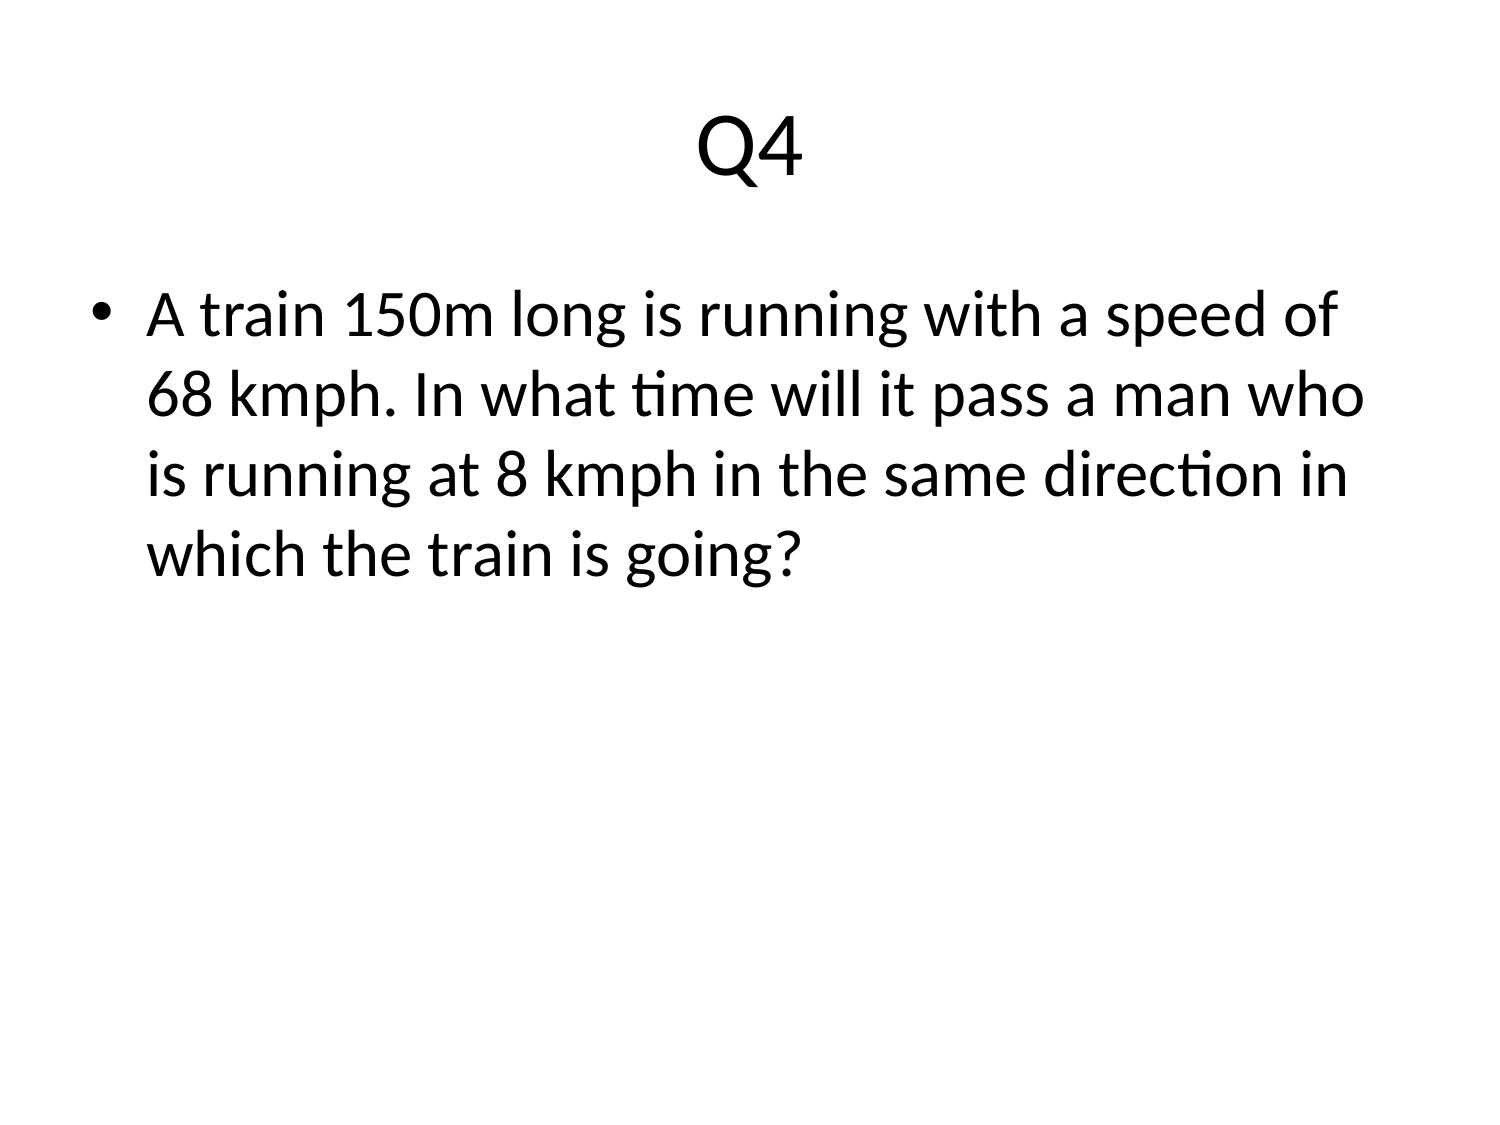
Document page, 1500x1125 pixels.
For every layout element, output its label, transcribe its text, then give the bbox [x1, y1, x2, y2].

title Q4 [75, 45, 1425, 233]
list A train 150m long is running with a speed of 68 kmph. In what time will it pass a man who is running at 8 kmph in the same direction in which the train is going? [75, 262, 1425, 1005]
